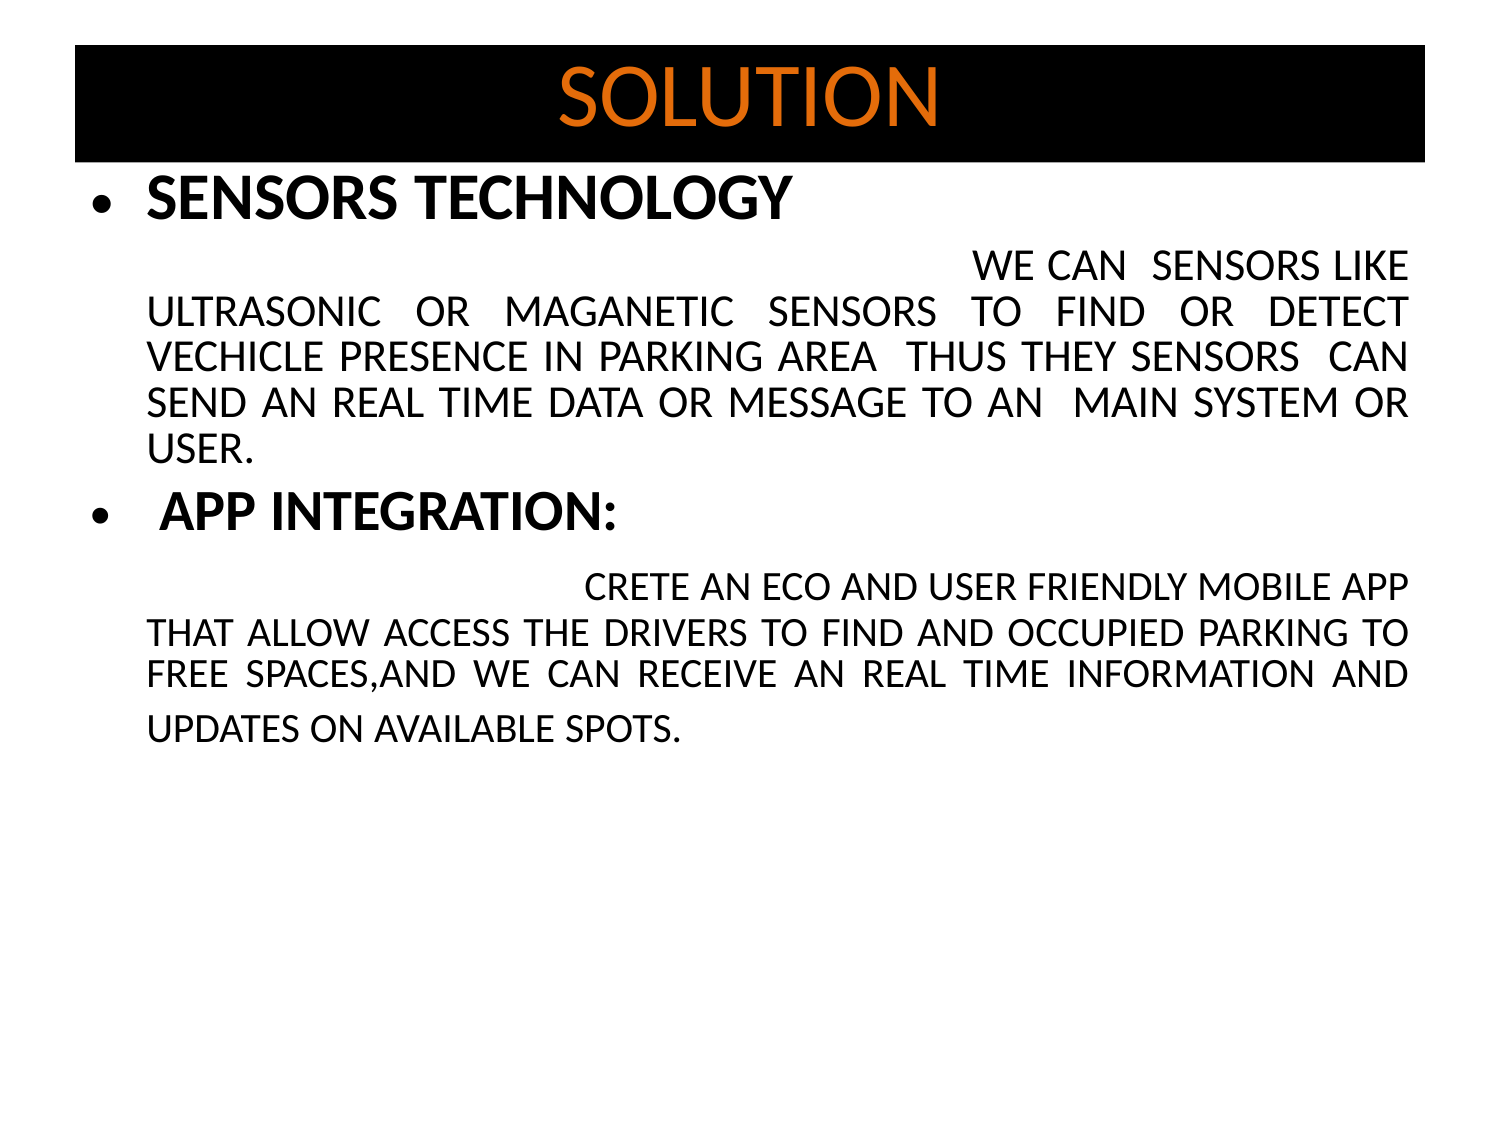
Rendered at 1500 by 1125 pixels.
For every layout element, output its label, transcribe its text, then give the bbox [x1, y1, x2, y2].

list SENSORS TECHNOLOGY WE CAN SENSORS LIKE ULTRASONIC OR MAGANETIC SENSORS TO FIND OR DETECT VECHICLE PRESENCE IN PARKING AREA THUS THEY SENSORS CAN SEND AN REAL TIME DATA OR MESSAGE TO AN MAIN SYSTEM OR USER. APP INTEGRATION: CRETE AN ECO AND USER FRIENDLY MOBILE APP THAT ALLOW ACCESS THE DRIVERS TO FIND AND OCCUPIED PARKING TO FREE SPACES,AND WE CAN RECEIVE AN REAL TIME INFORMATION AND UPDATES ON AVAILABLE SPOTS. [75, 162, 1425, 1005]
title SOLUTION [75, 45, 1425, 162]
